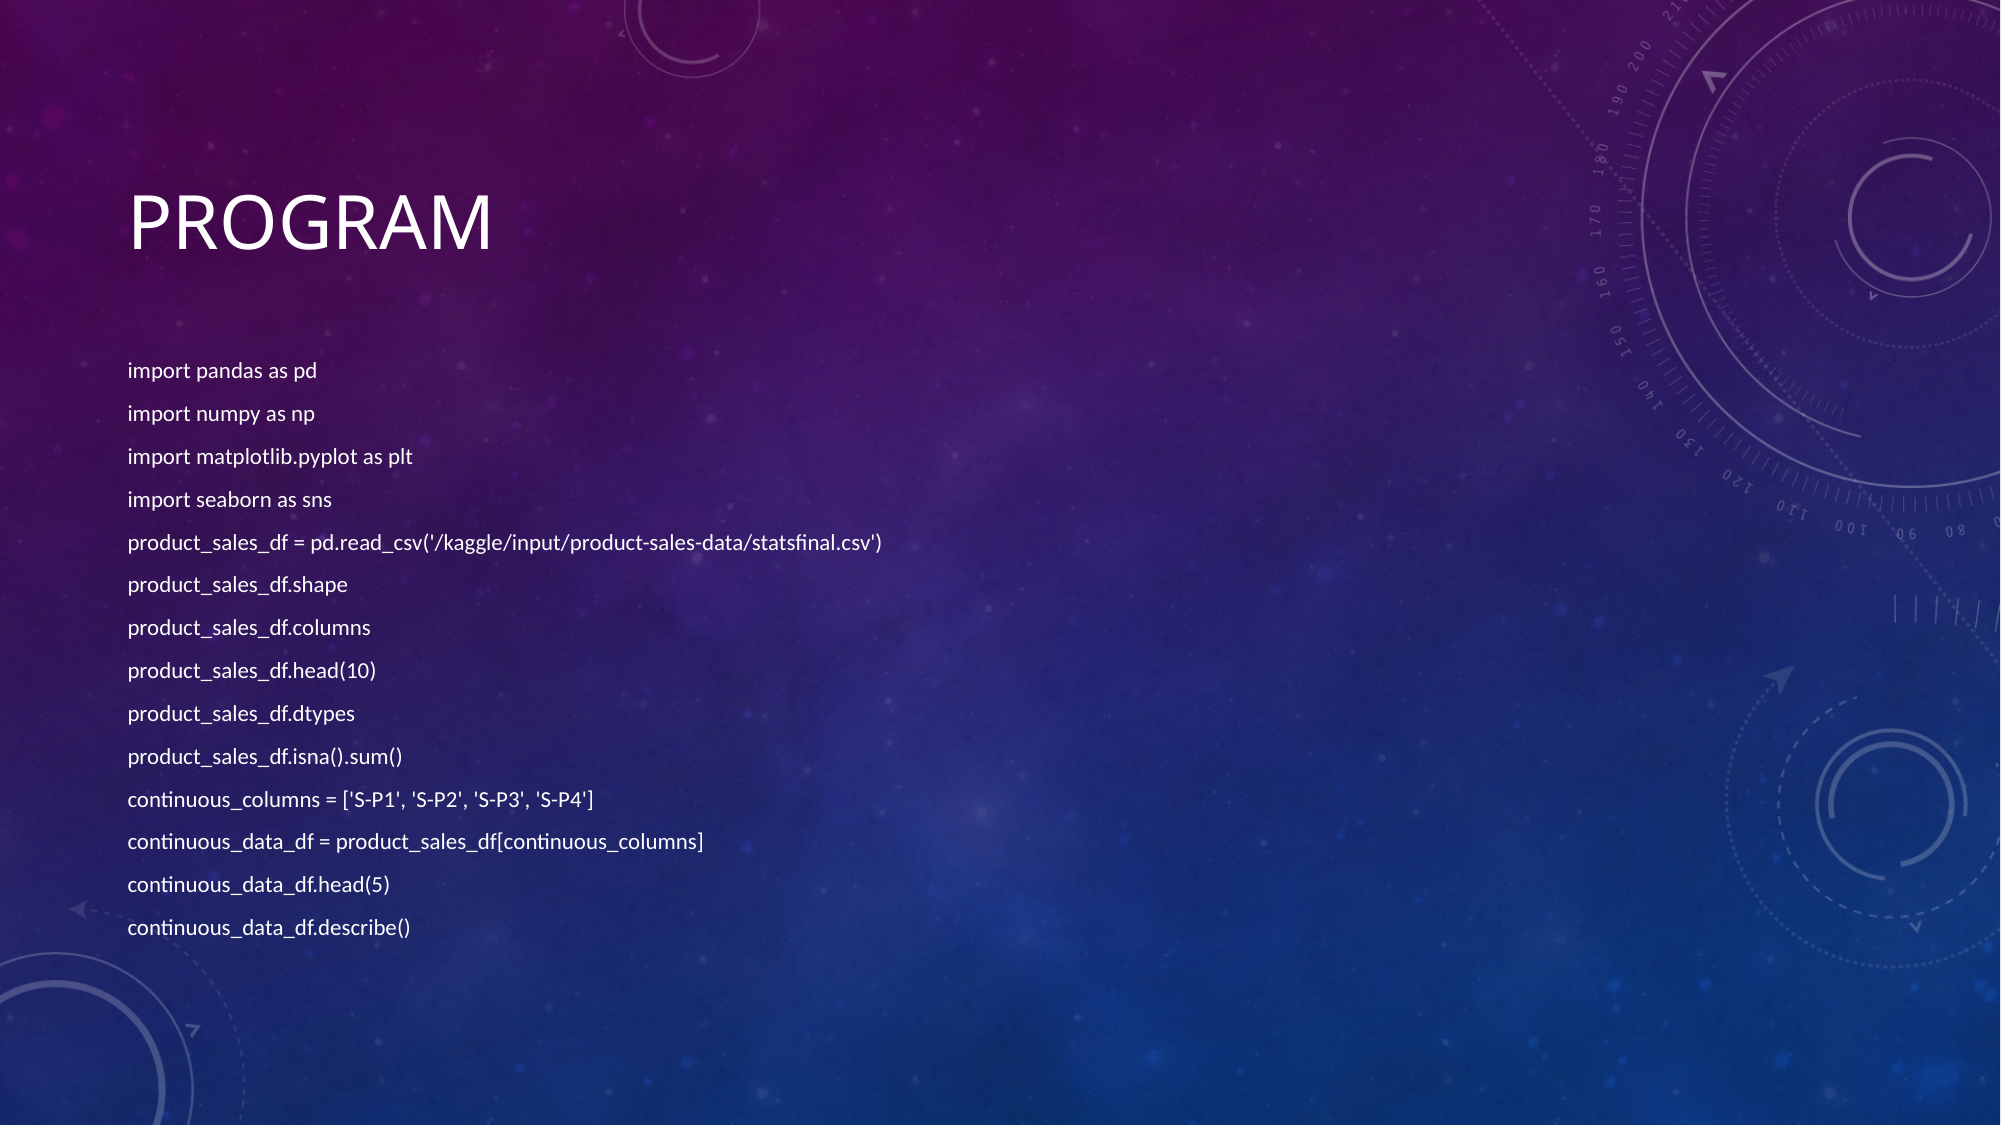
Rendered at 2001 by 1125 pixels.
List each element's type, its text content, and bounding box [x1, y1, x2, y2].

list import pandas as pd import numpy as np import matplotlib.pyplot as plt import seaborn as sns product_sales_df = pd.read_csv('/kaggle/input/product-sales-data/statsfinal.csv') product_sales_df.shape product_sales_df.columns product_sales_df.head(10) product_sales_df.dtypes product_sales_df.isna().sum() continuous_columns = ['S-P1', 'S-P2', 'S-P3', 'S-P4'] continuous_data_df = product_sales_df[continuous_columns] continuous_data_df.head(5) continuous_data_df.describe() [111, 350, 1775, 951]
title program [111, 99, 1775, 340]
picture [0, 0, 2001, 1125]
